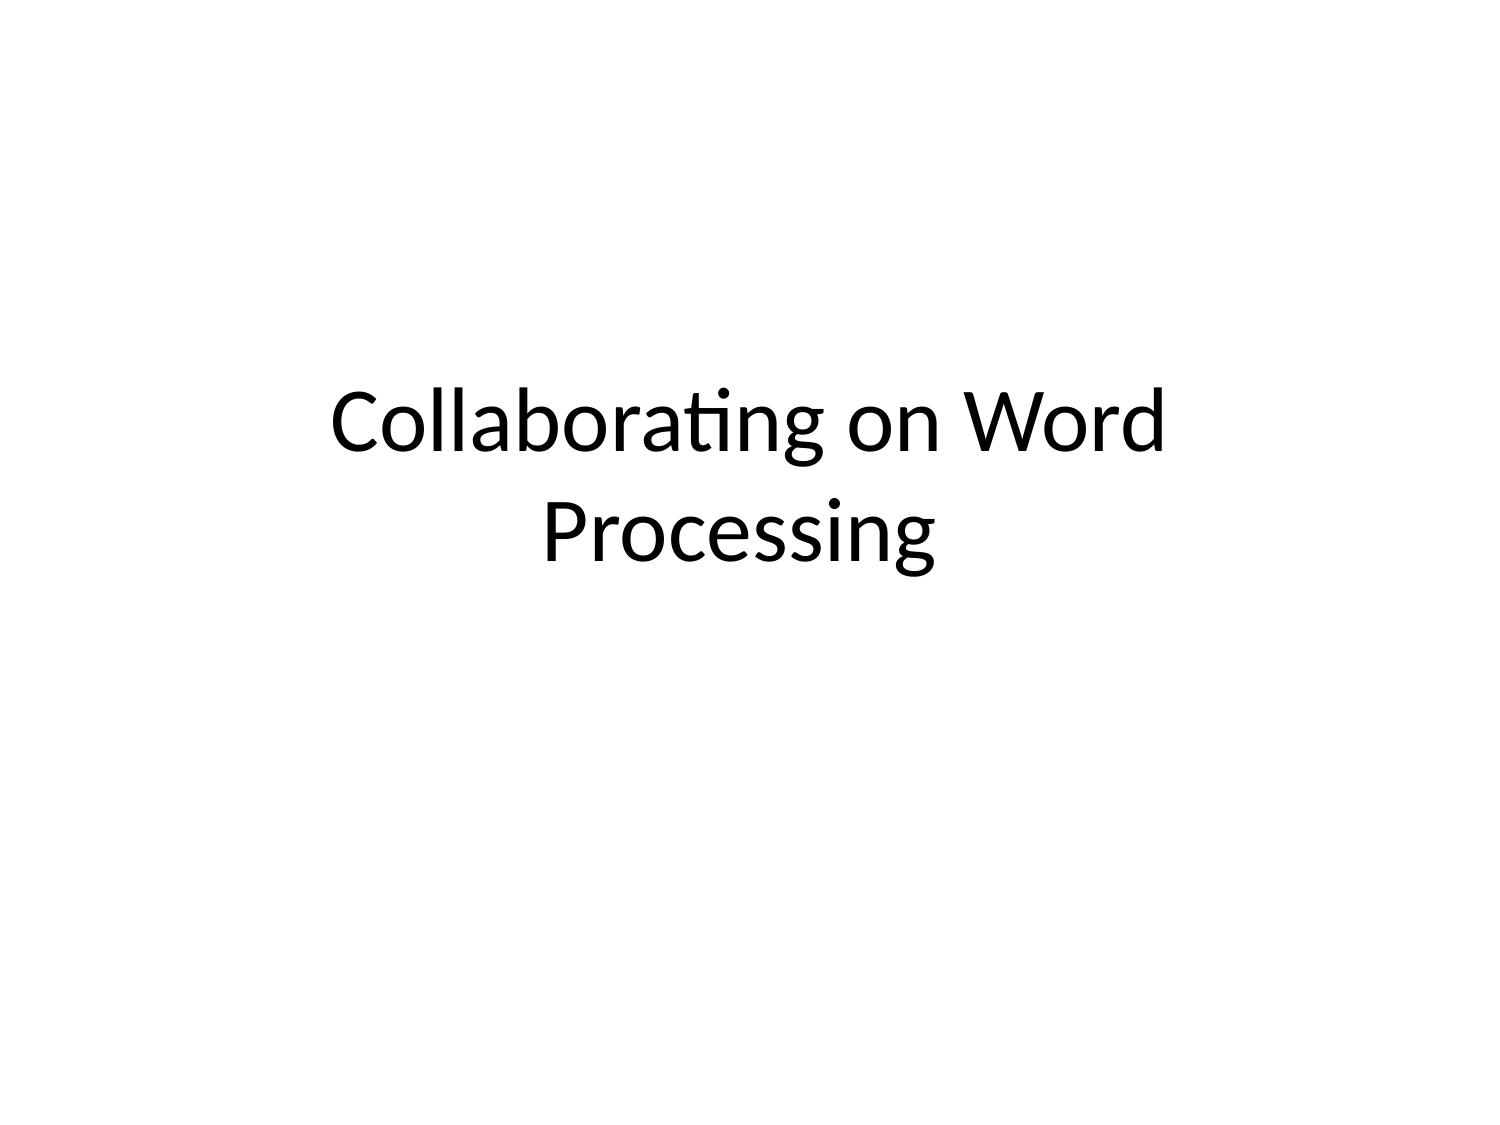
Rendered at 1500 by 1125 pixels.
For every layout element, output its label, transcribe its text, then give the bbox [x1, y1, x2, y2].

title Collaborating on Word Processing [112, 349, 1388, 591]
